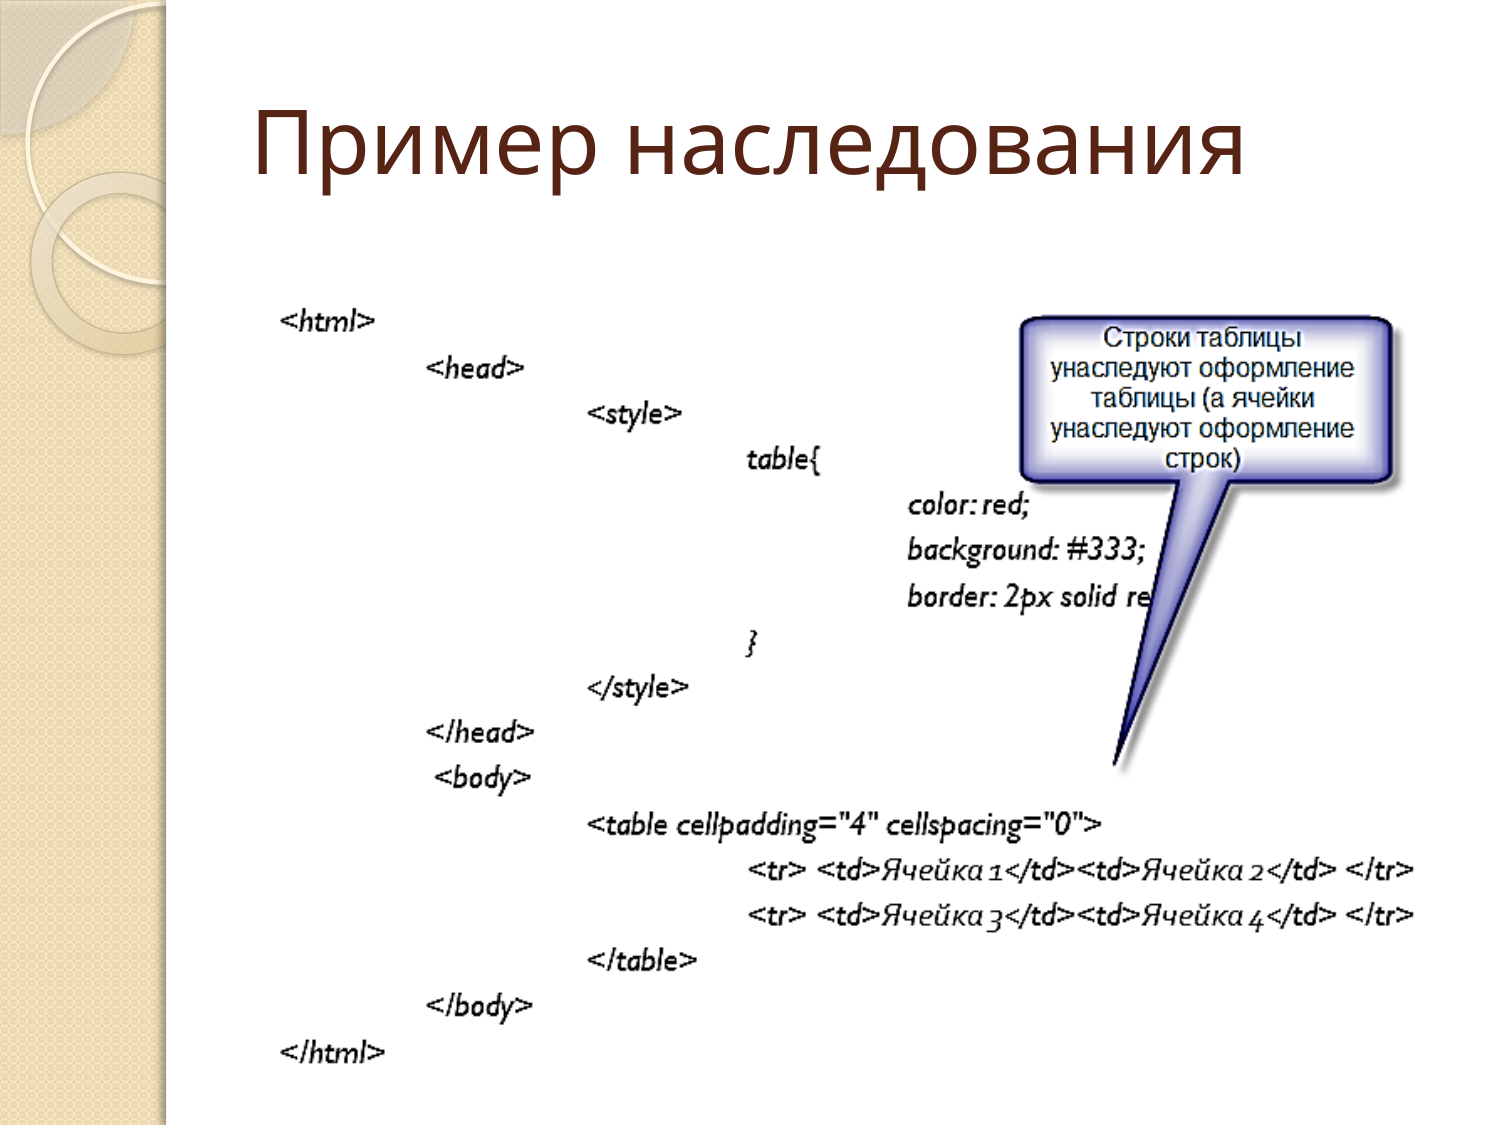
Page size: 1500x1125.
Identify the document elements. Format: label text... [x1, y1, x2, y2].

picture [259, 290, 1442, 1093]
title Пример наследования [235, 45, 1466, 233]
